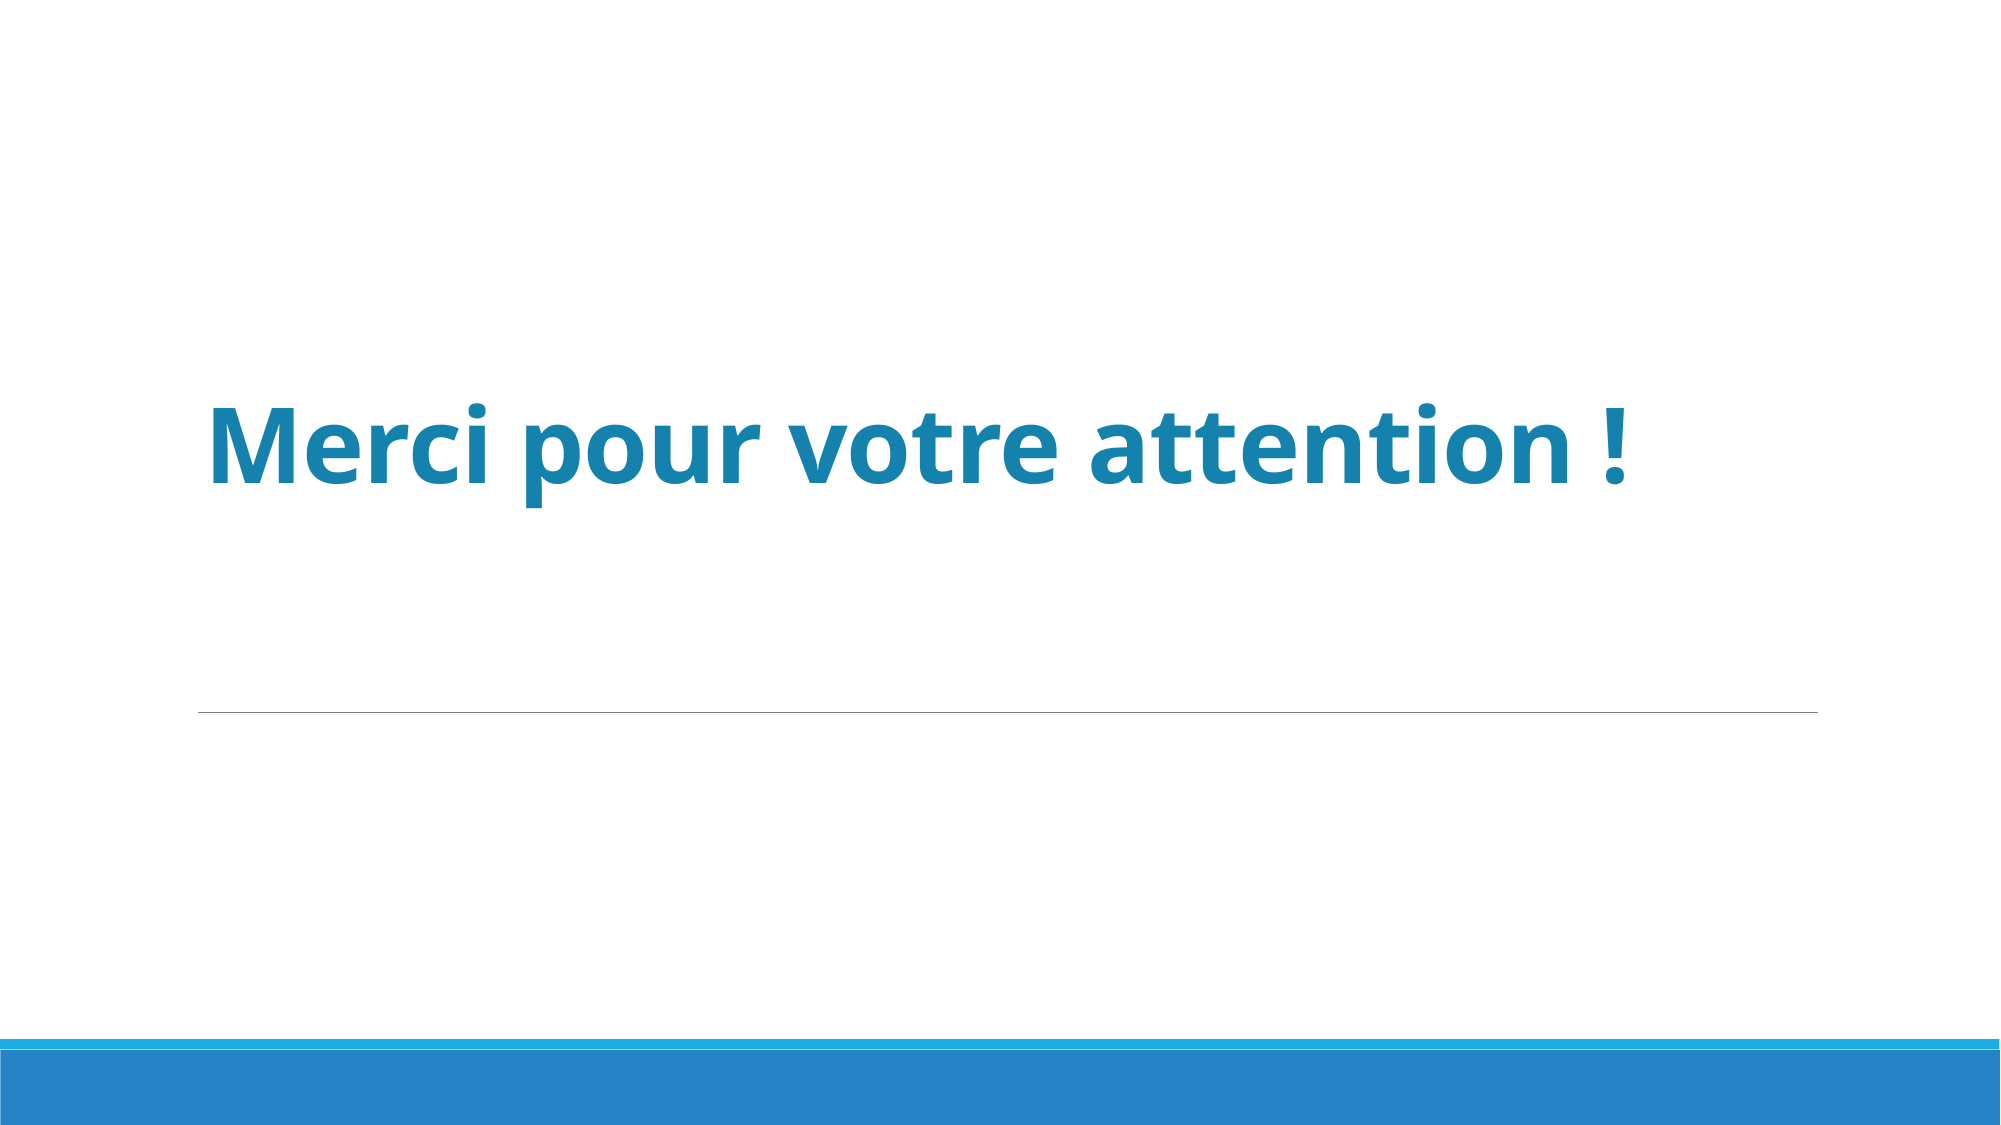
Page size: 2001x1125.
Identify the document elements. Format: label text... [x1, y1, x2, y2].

title Merci pour votre attention ! [189, 339, 1821, 513]
